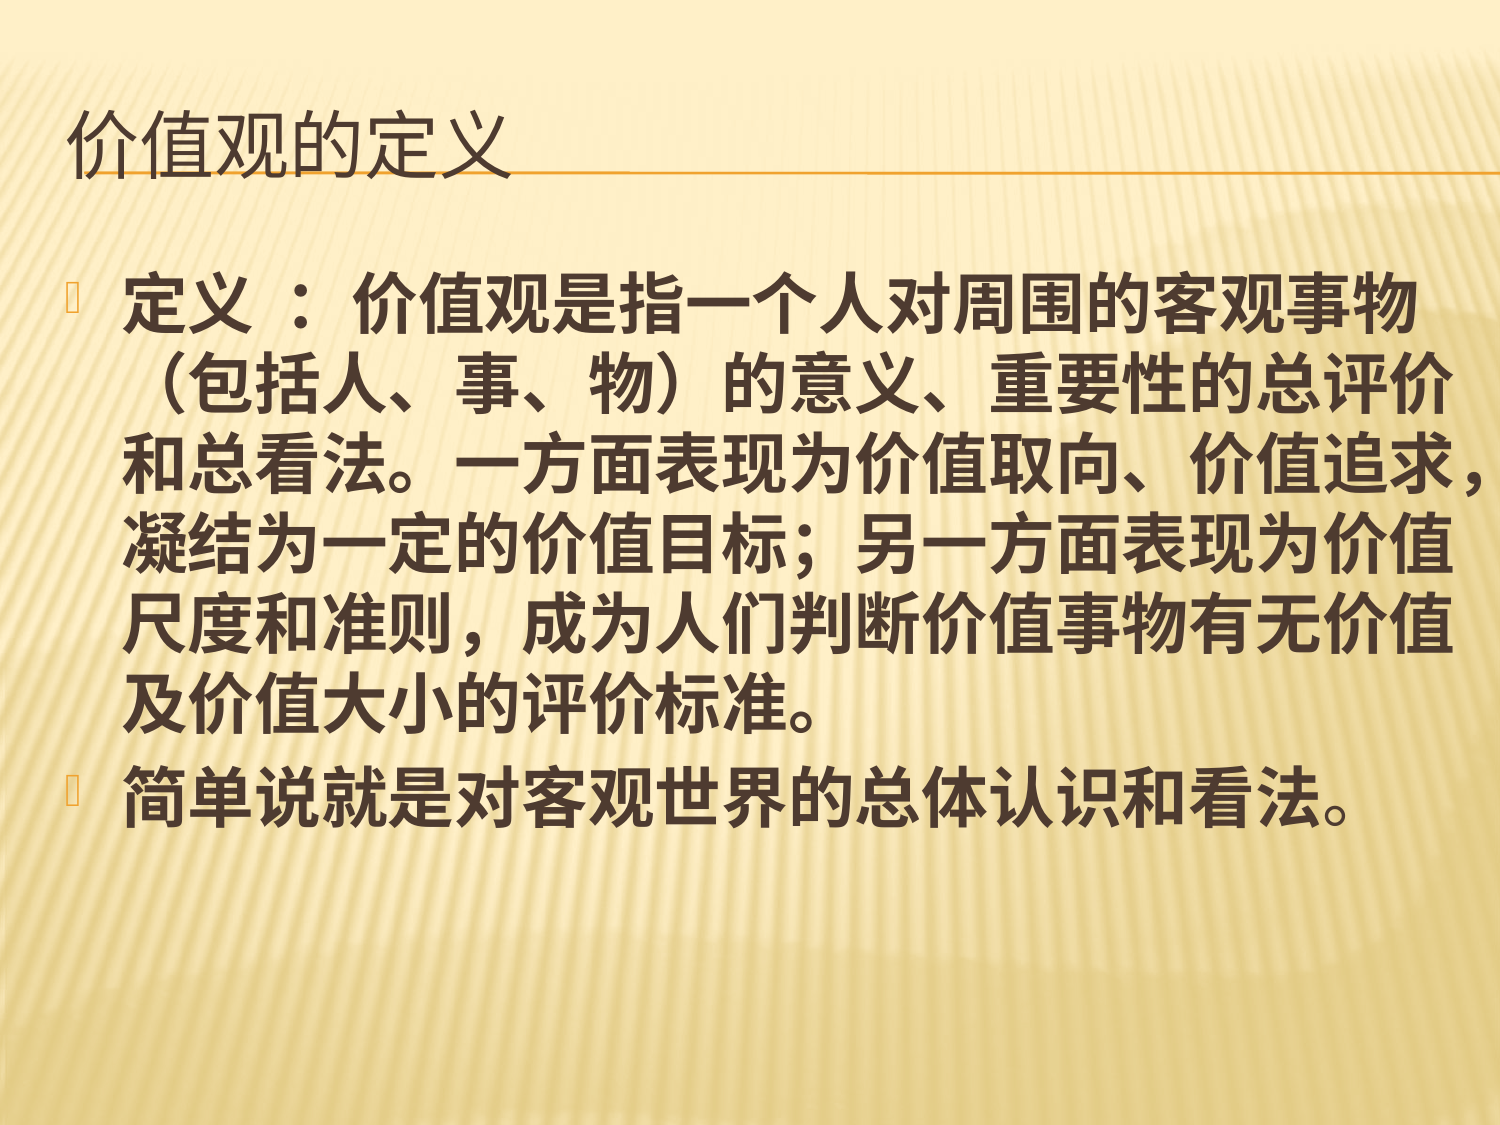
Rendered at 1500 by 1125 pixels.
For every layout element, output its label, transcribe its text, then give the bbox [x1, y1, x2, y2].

title 价值观的定义 [50, 75, 1475, 213]
list 定义 ：价值观是指一个人对周围的客观事物（包括人、事、物）的意义、重要性的总评价和总看法。一方面表现为价值取向、价值追求，凝结为一定的价值目标；另一方面表现为价值尺度和准则，成为人们判断价值事物有无价值及价值大小的评价标准。 简单说就是对客观世界的总体认识和看法。 [50, 254, 1475, 998]
